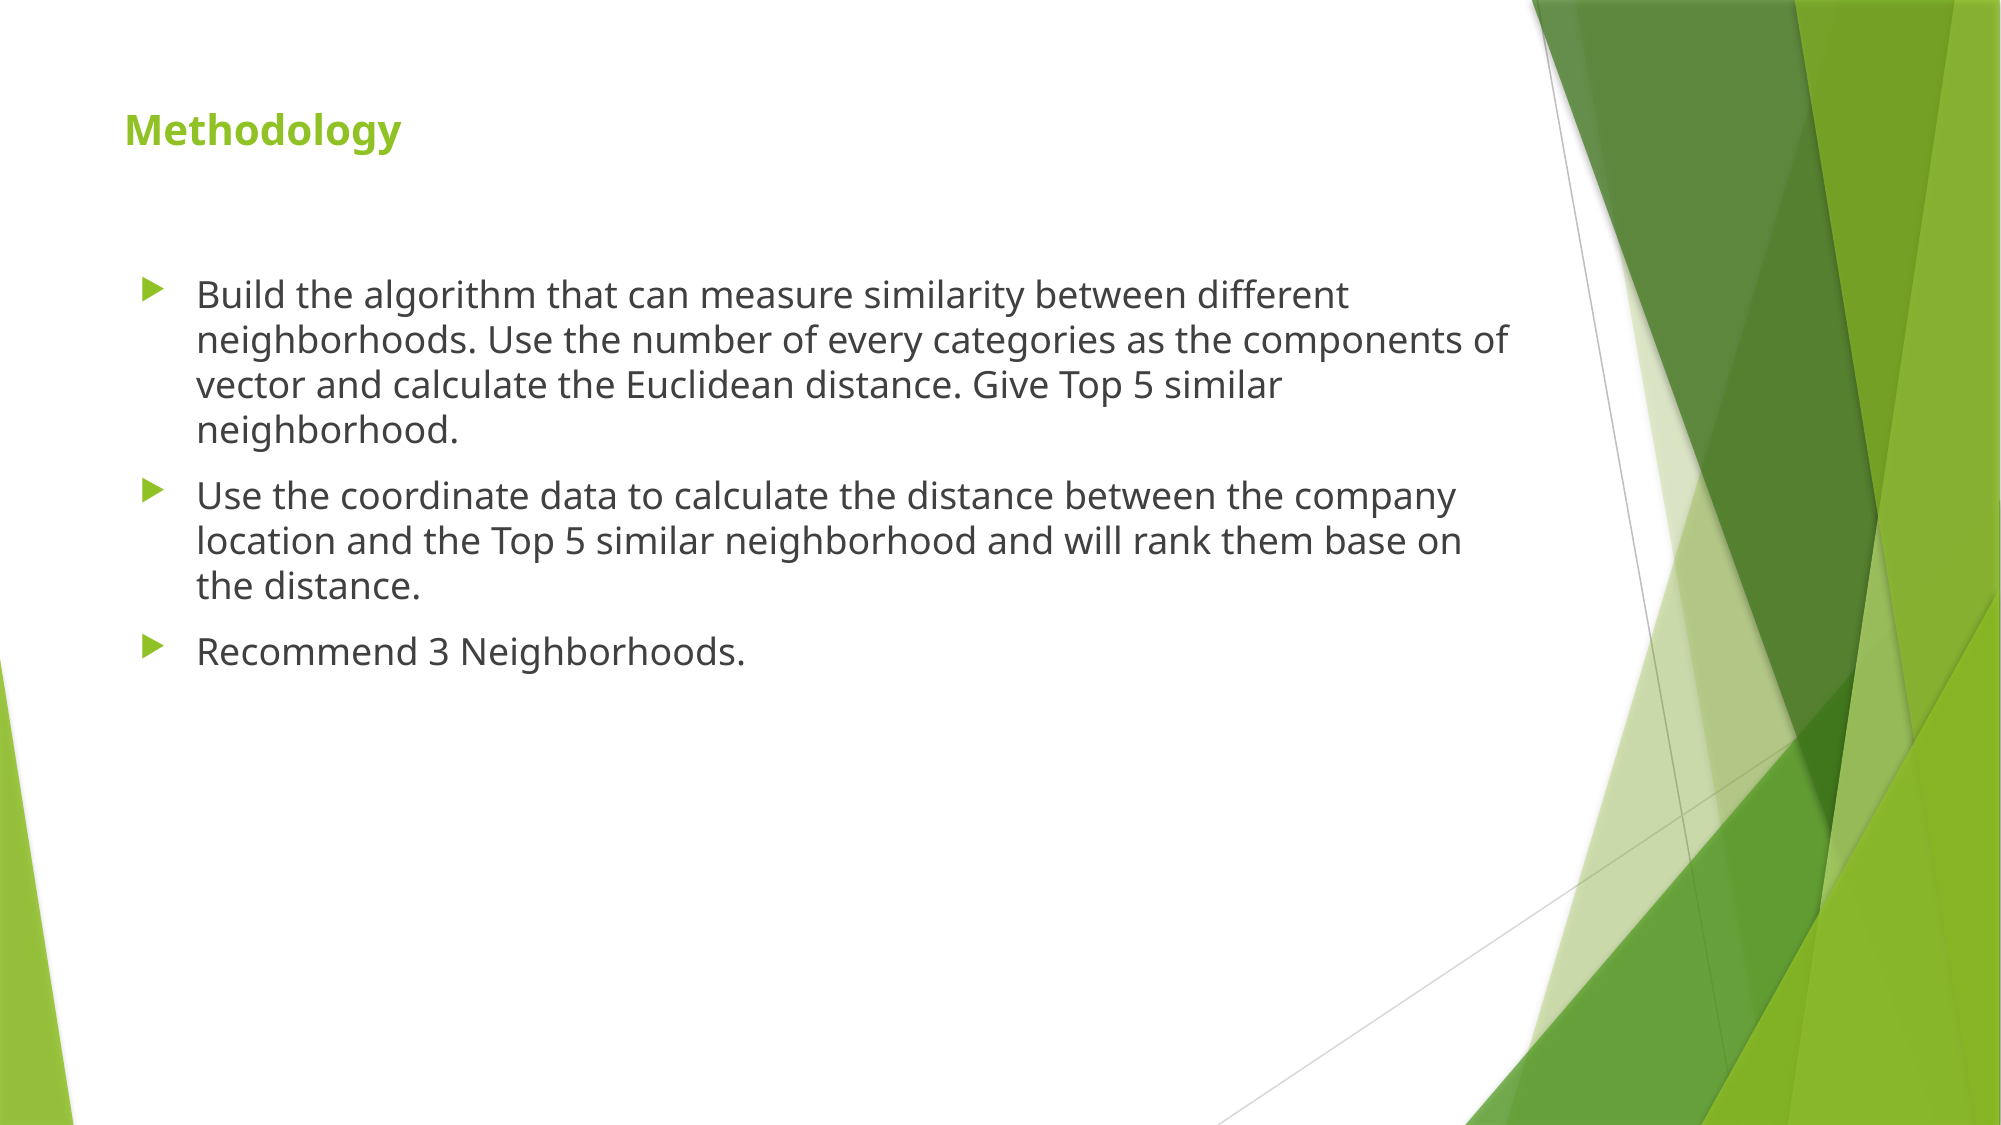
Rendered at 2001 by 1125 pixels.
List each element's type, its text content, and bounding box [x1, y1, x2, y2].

list Build the algorithm that can measure similarity between different neighborhoods. Use the number of every categories as the components of vector and calculate the Euclidean distance. Give Top 5 similar neighborhood. Use the coordinate data to calculate the distance between the company location and the Top 5 similar neighborhood and will rank them base on the distance. Recommend 3 Neighborhoods. [124, 263, 1535, 901]
title Methodology [109, 95, 1520, 313]
